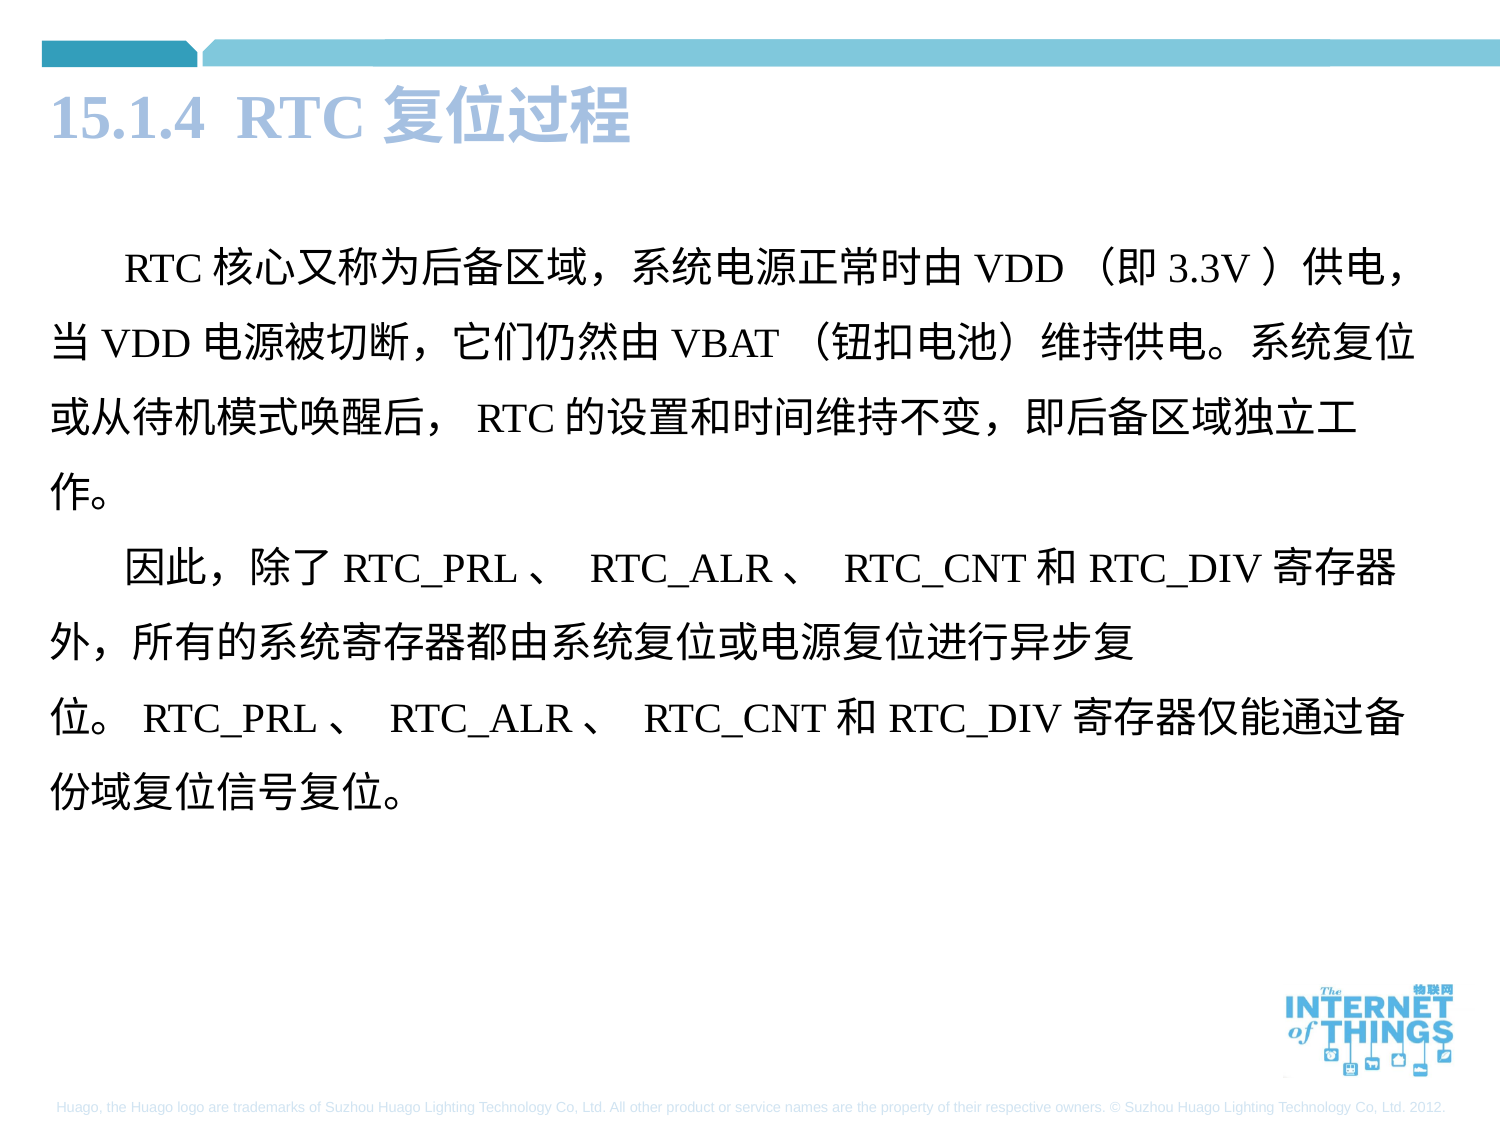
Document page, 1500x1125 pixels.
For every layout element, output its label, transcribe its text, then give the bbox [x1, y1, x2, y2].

text_box 15.1.4 RTC复位过程 [34, 68, 1260, 159]
picture [1283, 984, 1475, 1078]
text_box RTC核心又称为后备区域，系统电源正常时由VDD（即3.3V）供电，当VDD电源被切断，它们仍然由VBAT（钮扣电池）维持供电。系统复位或从待机模式唤醒后，RTC的设置和时间维持不变，即后备区域独立工作。 因此，除了RTC_PRL、 RTC_ALR、 RTC_CNT和RTC_DIV寄存器外，所有的系统寄存器都由系统复位或电源复位进行异步复位。RTC_PRL、 RTC_ALR、 RTC_CNT和RTC_DIV寄存器仅能通过备份域复位信号复位。 [34, 208, 1455, 824]
